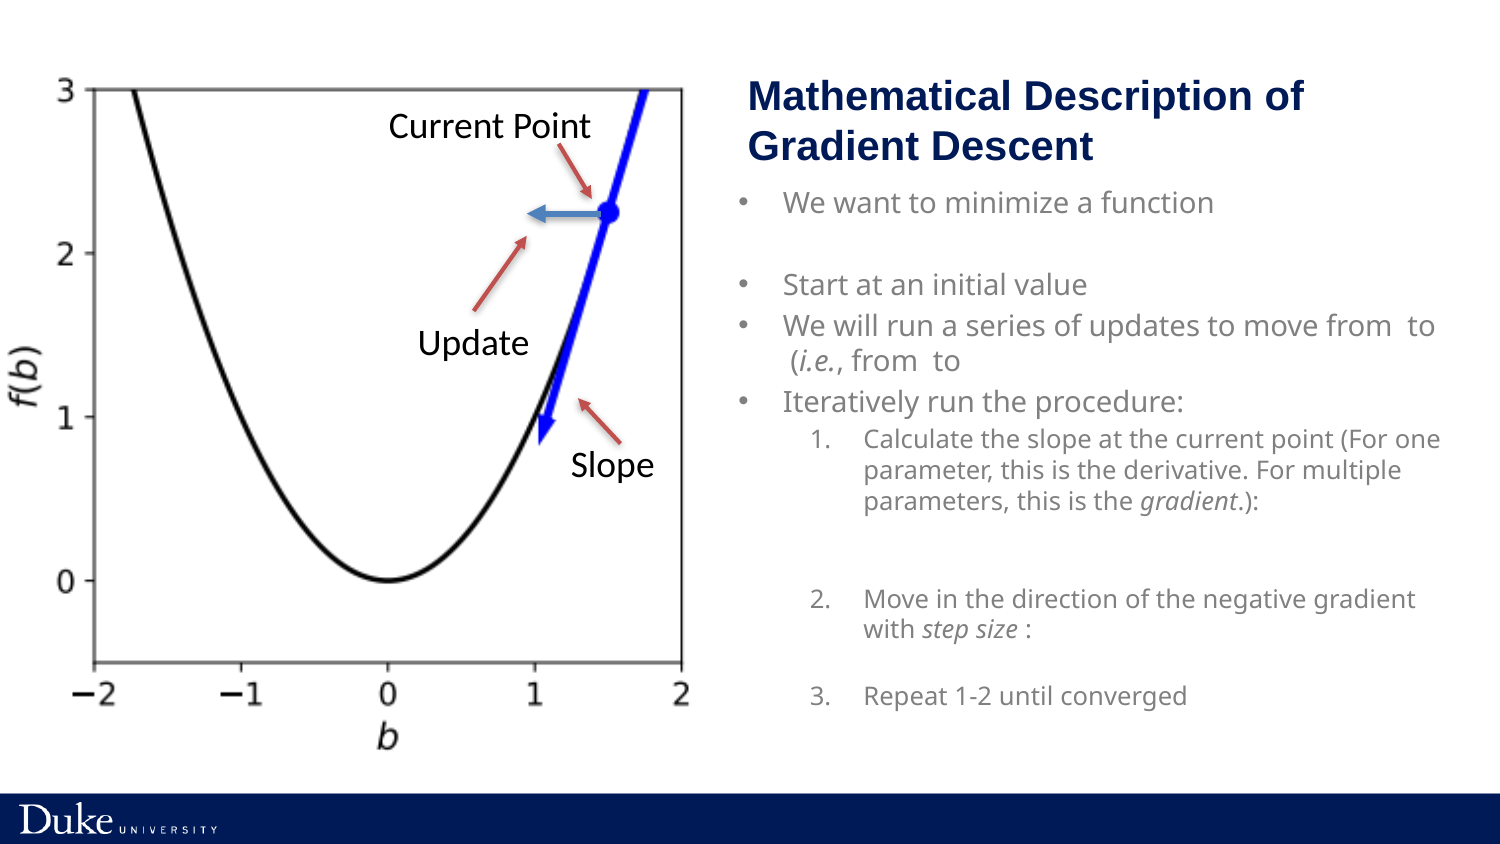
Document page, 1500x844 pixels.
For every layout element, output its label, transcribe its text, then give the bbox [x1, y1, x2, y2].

text_box Mathematical Description of Gradient Descent [759, 33, 1373, 177]
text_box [379, 93, 668, 490]
picture [0, 0, 1500, 844]
